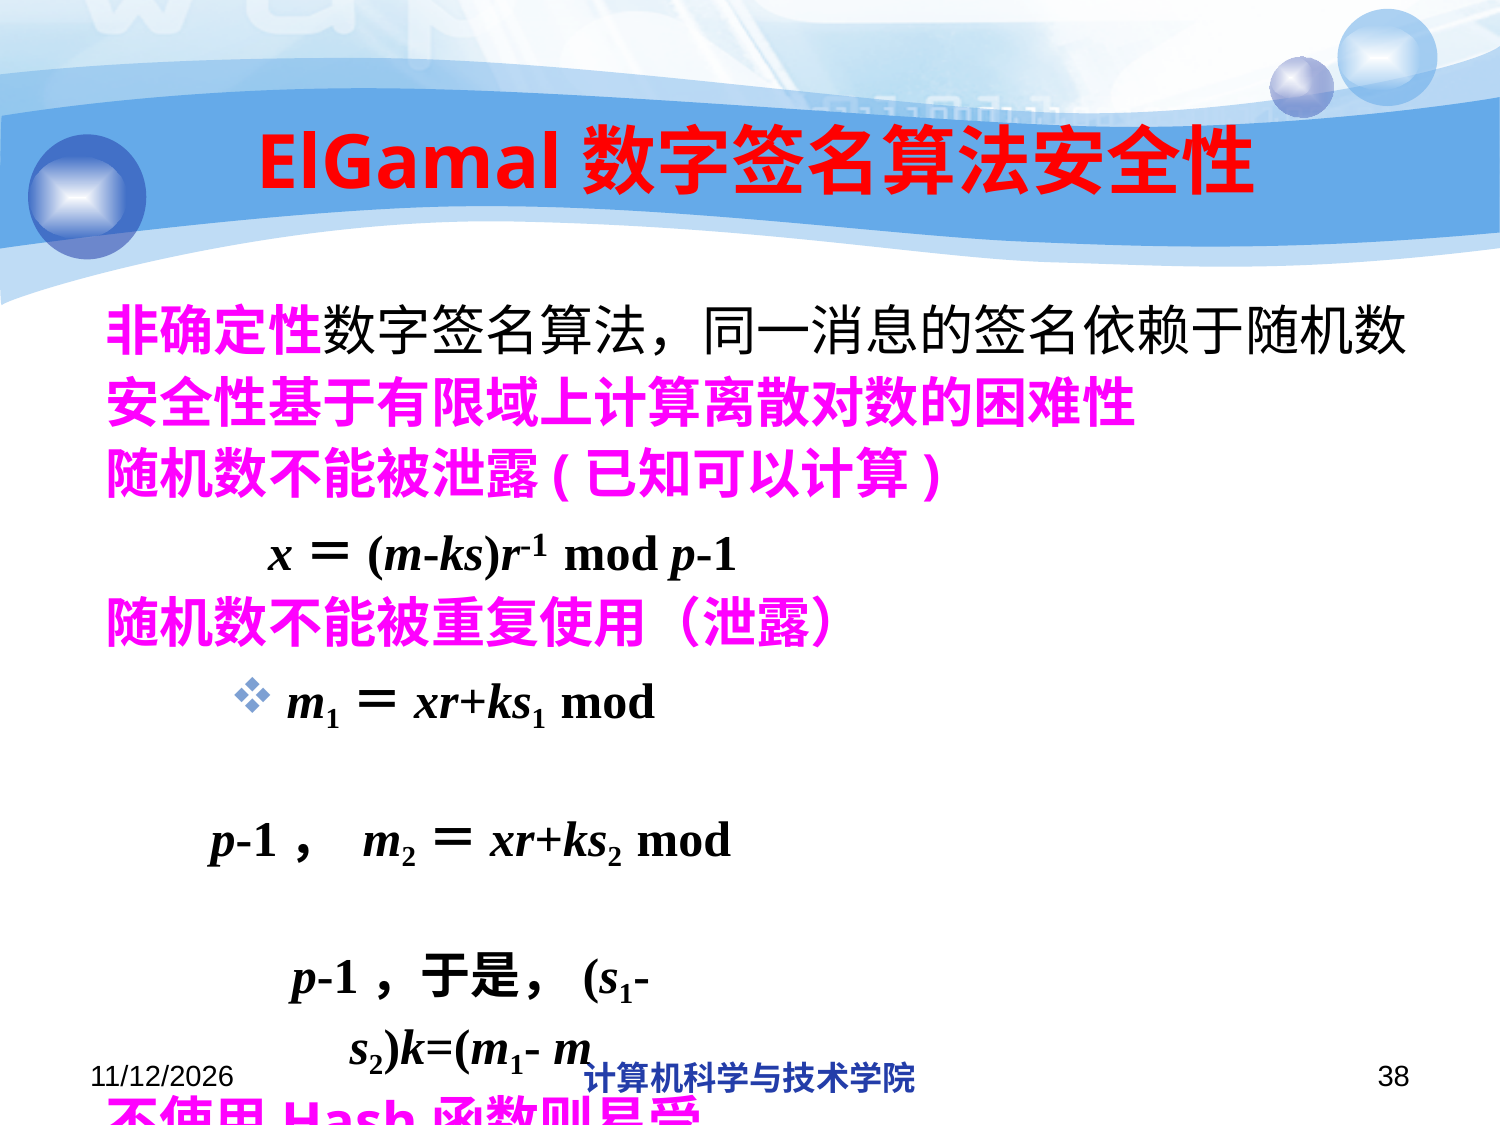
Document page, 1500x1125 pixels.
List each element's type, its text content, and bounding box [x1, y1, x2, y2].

footer 计算机科学与技术学院 [512, 1049, 988, 1103]
picture [0, 0, 1500, 112]
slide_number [74, 1049, 426, 1103]
title ElGamal数字签名算法安全性 [149, 112, 1363, 206]
slide_number 38 [1074, 1049, 1426, 1103]
